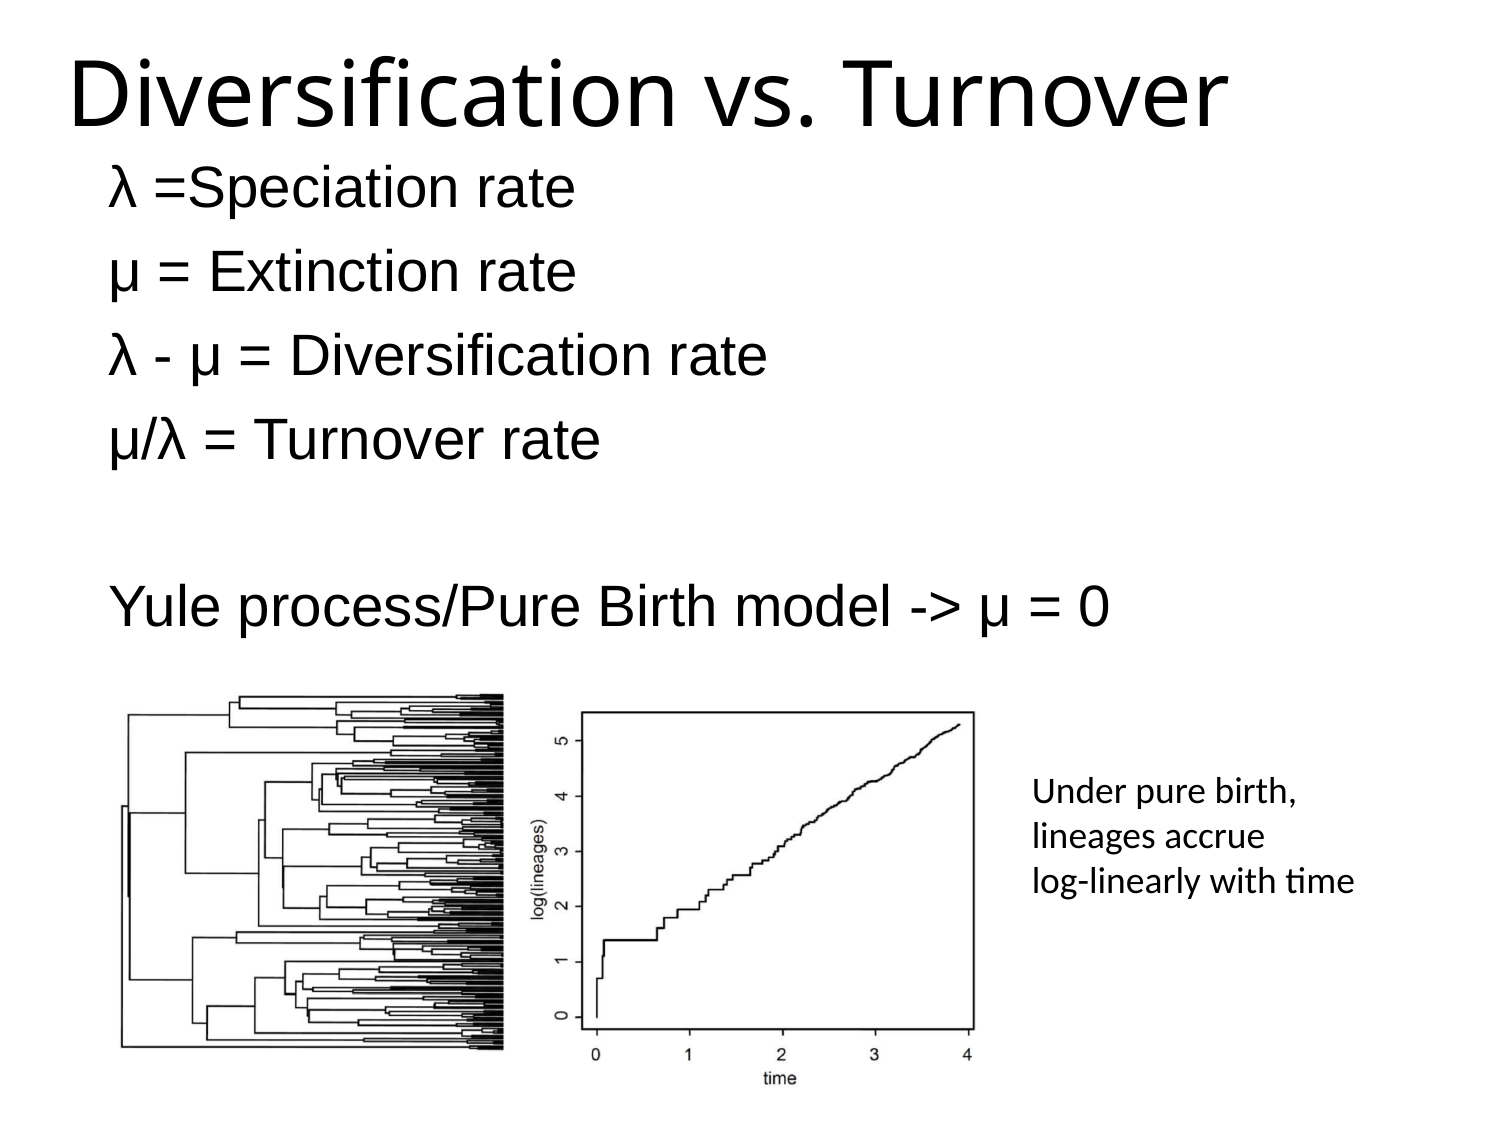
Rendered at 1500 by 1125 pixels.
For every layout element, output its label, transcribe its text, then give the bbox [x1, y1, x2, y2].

title Diversification vs. Turnover [51, 0, 1346, 206]
list λ =Speciation rate μ = Extinction rate λ - μ = Diversification rate μ/λ = Turnover rate Yule process/Pure Birth model -> μ = 0 [93, 150, 1387, 864]
text_box Under pure birth, lineages accrue log-linearly with time [1017, 758, 1371, 909]
picture [93, 676, 999, 1104]
